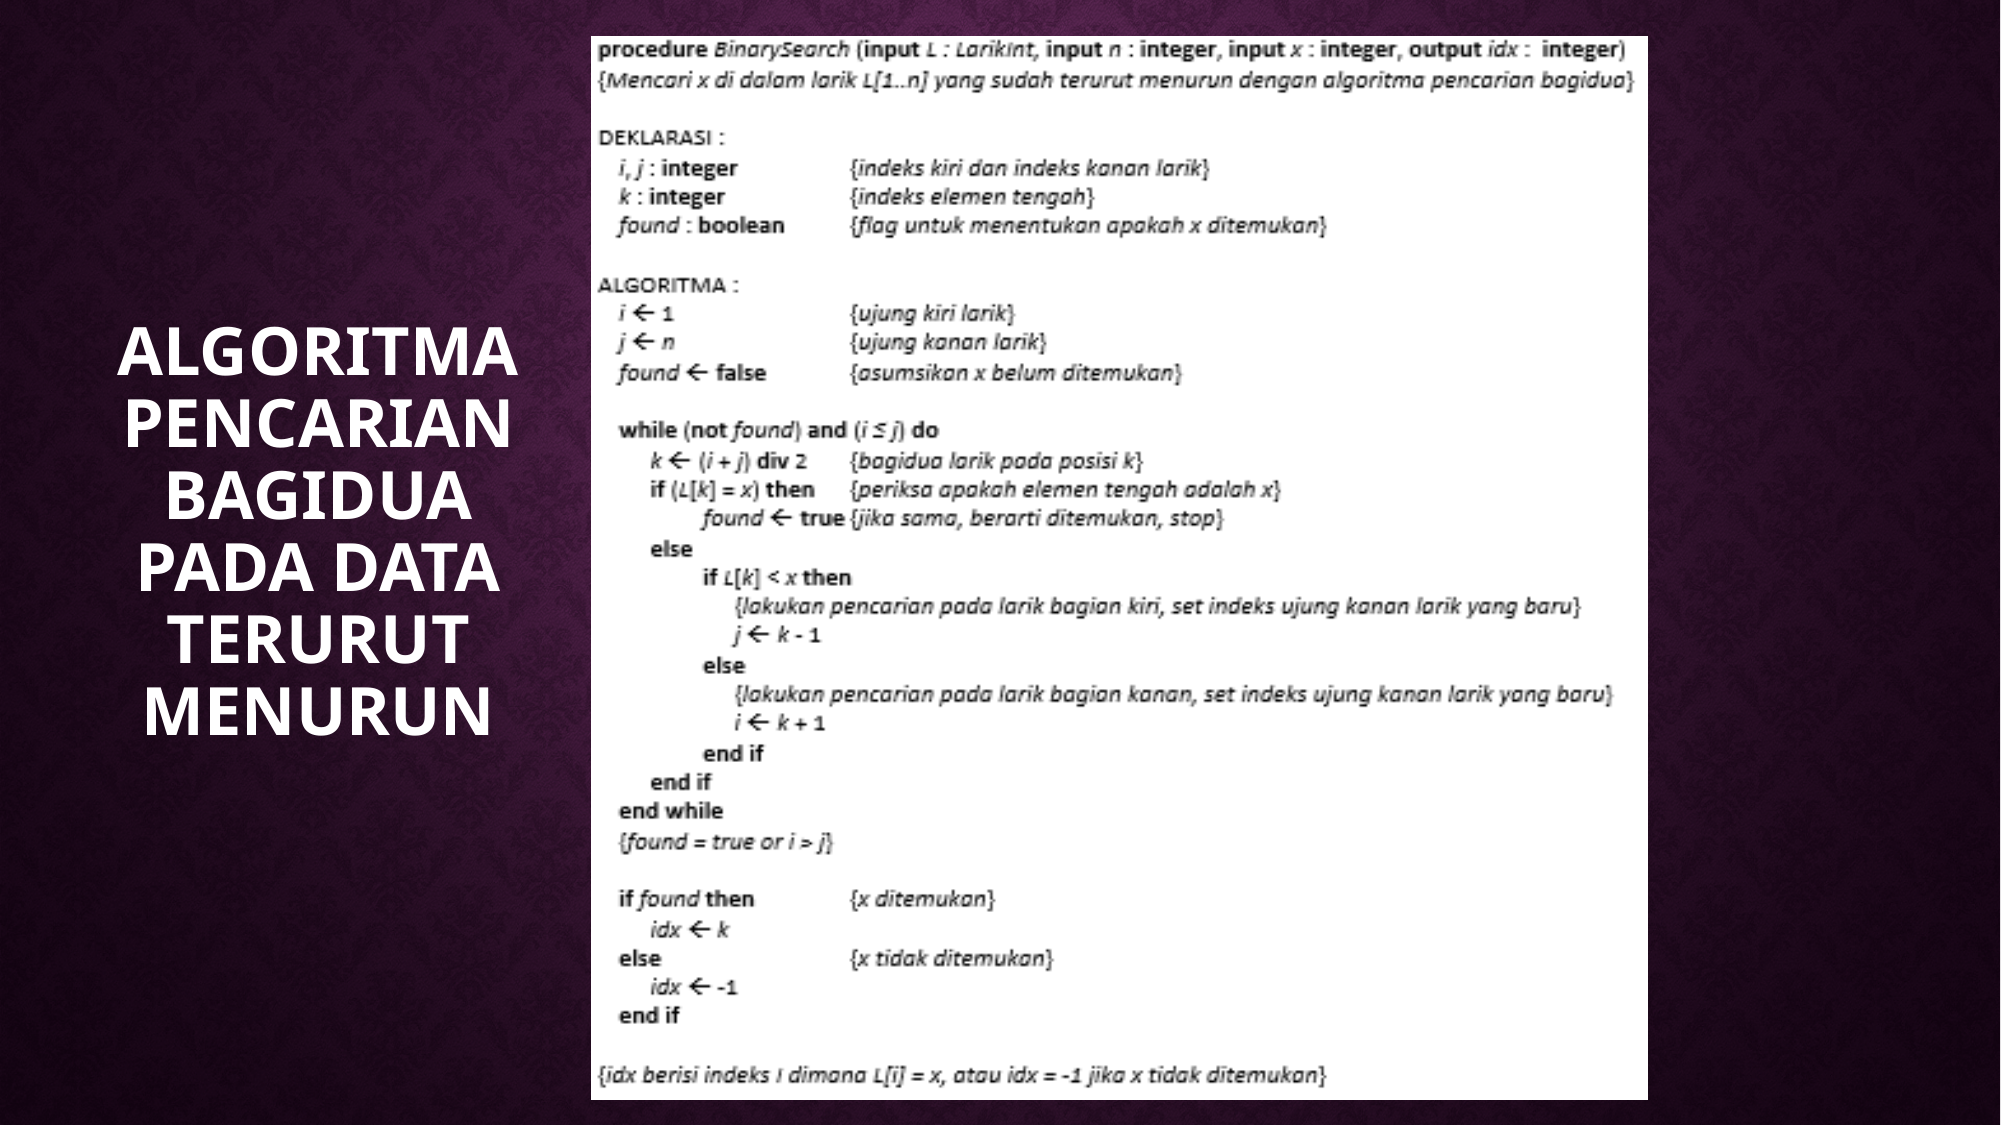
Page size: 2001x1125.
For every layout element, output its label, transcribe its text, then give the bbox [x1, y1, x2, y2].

title Algoritma Pencarian Bagidua pada Data Terurut Menurun [79, 73, 558, 995]
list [590, 36, 1649, 1100]
